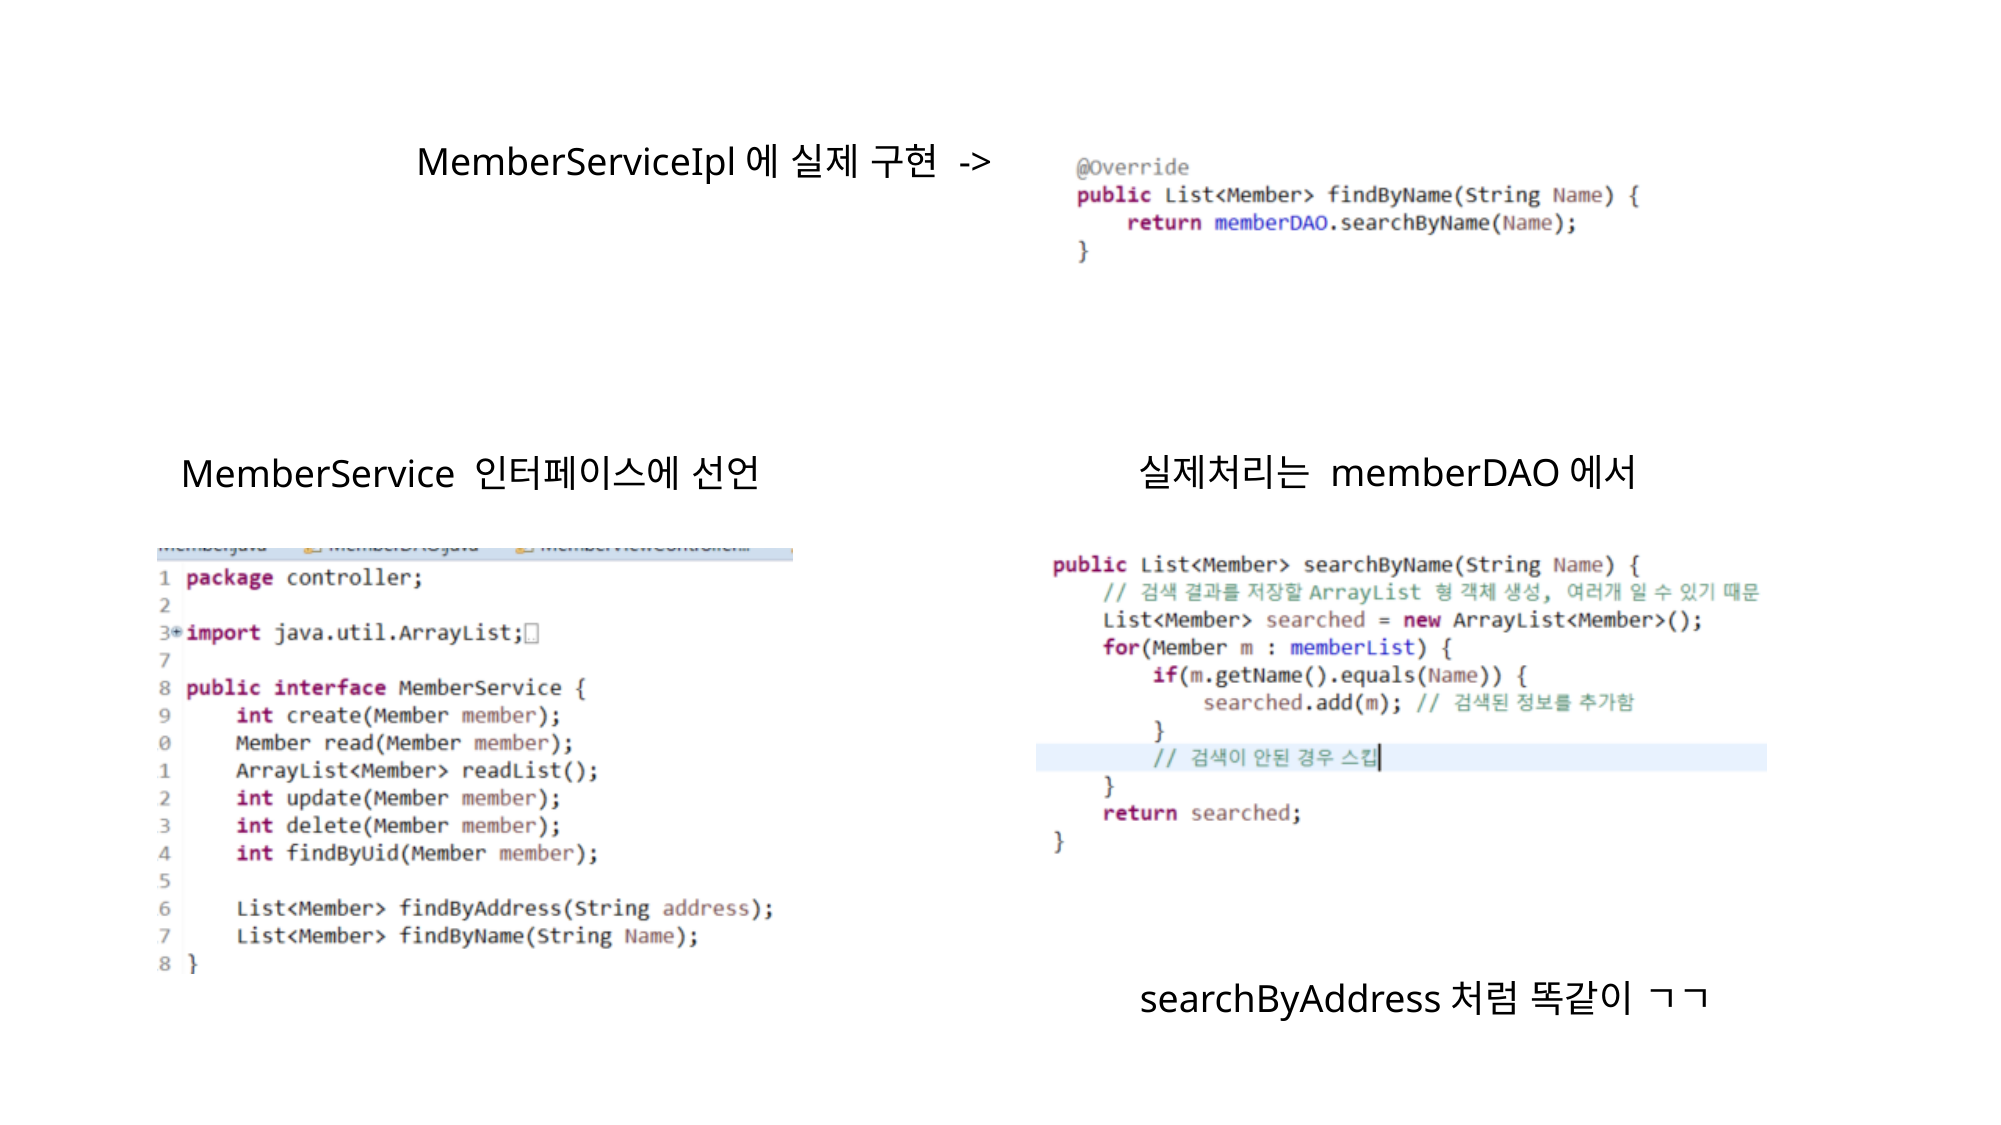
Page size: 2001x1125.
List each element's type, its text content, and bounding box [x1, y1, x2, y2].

text_box MemberService 인터페이스에 선언 [165, 442, 776, 548]
picture [1054, 130, 1682, 287]
text_box MemberServiceIpl에 실제 구현 -> [401, 130, 1008, 191]
picture [157, 548, 793, 974]
text_box searchByAddress처럼 똑같이 ㄱㄱ [1125, 967, 1729, 1028]
text_box 실제처리는 memberDAO에서 [1123, 441, 1654, 502]
picture [1036, 548, 1767, 857]
